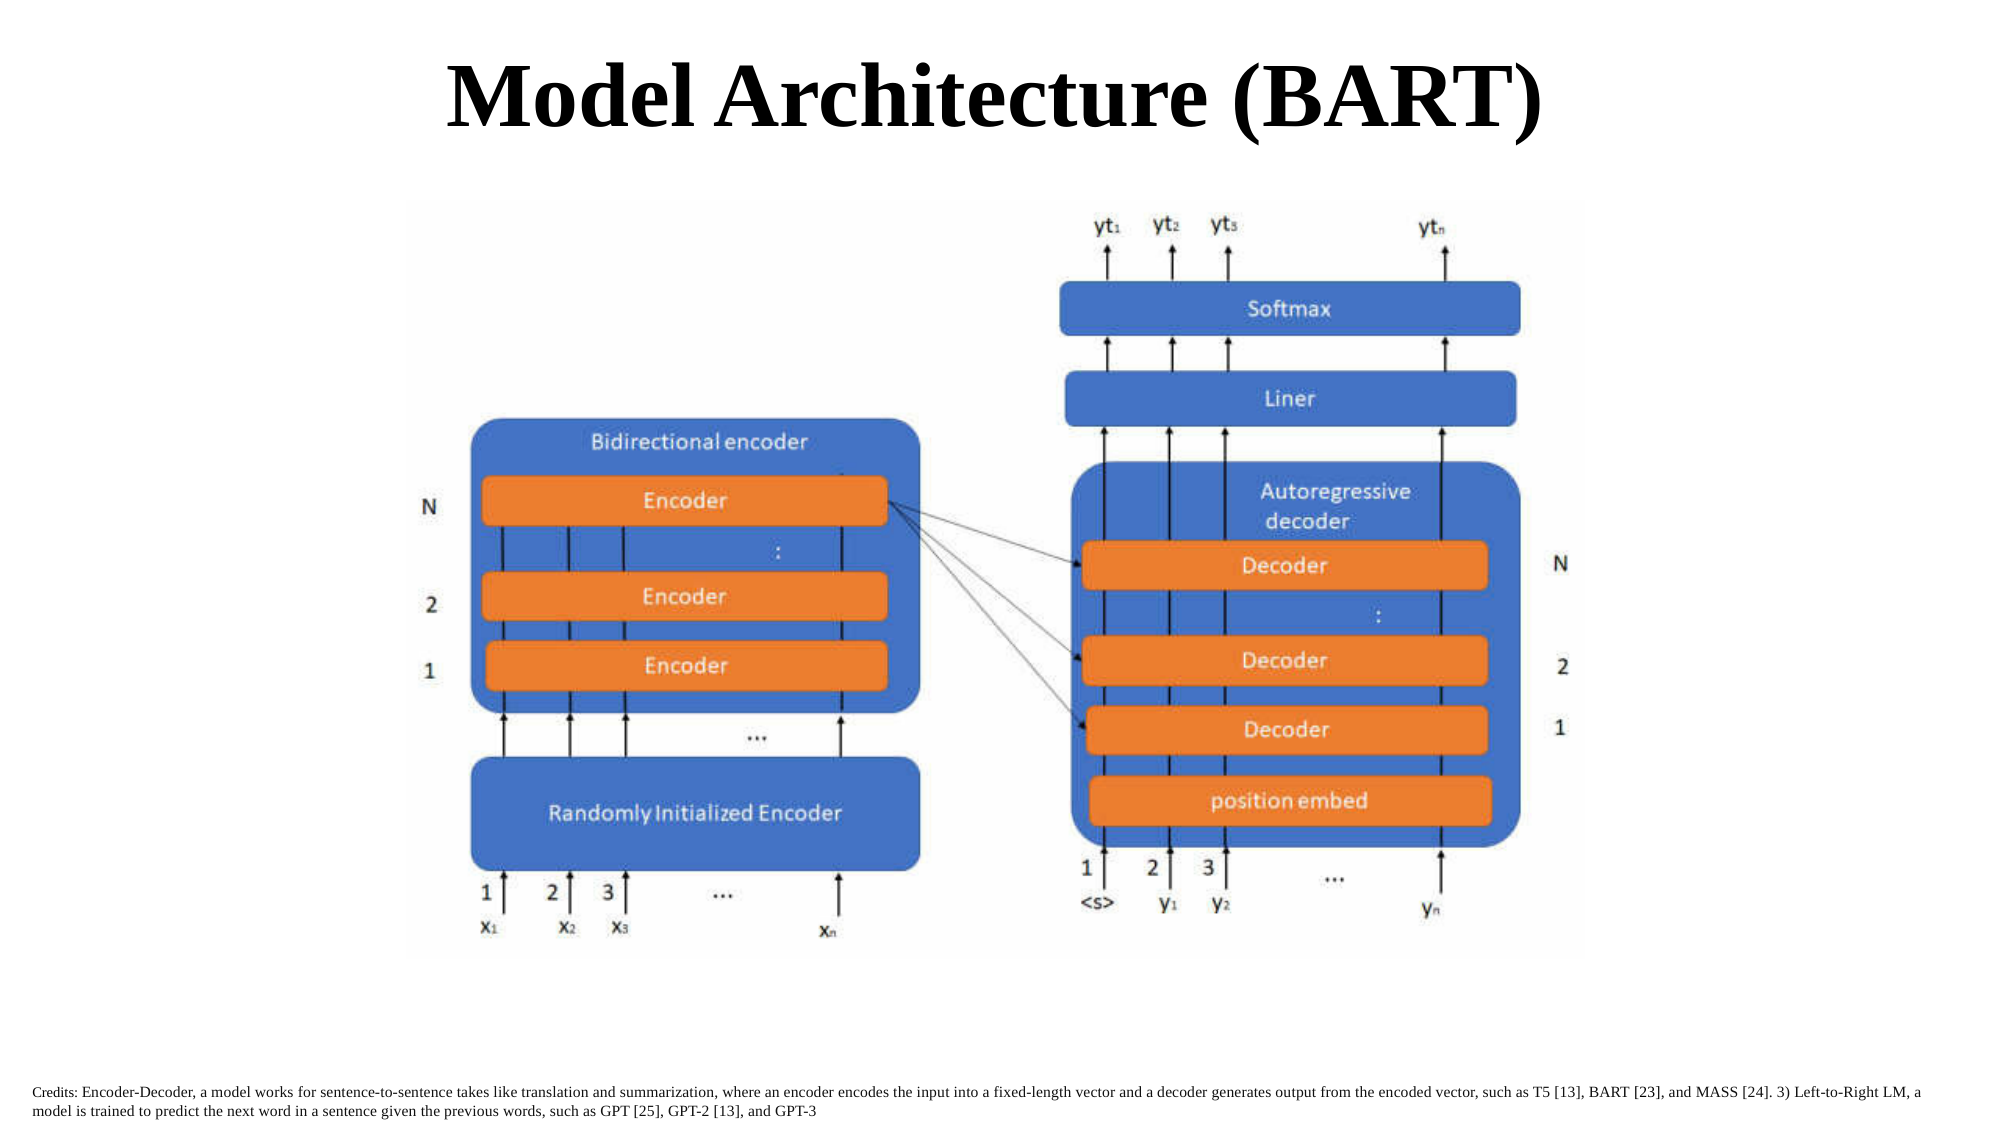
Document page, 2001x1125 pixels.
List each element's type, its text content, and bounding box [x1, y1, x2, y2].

text_box Model Architecture (BART) [17, 32, 1975, 162]
picture [406, 200, 1586, 959]
text_box [15, 260, 1973, 1106]
text_box Credits: Encoder-Decoder, a model works for sentence-to-sentence takes like translation and summarization, where an encoder encodes the input into a fixed-length vector and a decoder generates output from the encoded vector, such as T5 [13], BART [23], and MASS [24]. 3) Left-to-Right LM, a model is trained to predict the next word in a sentence given the previous words, such as GPT [25], GPT-2 [13], and GPT-3 [17, 1066, 1975, 1125]
